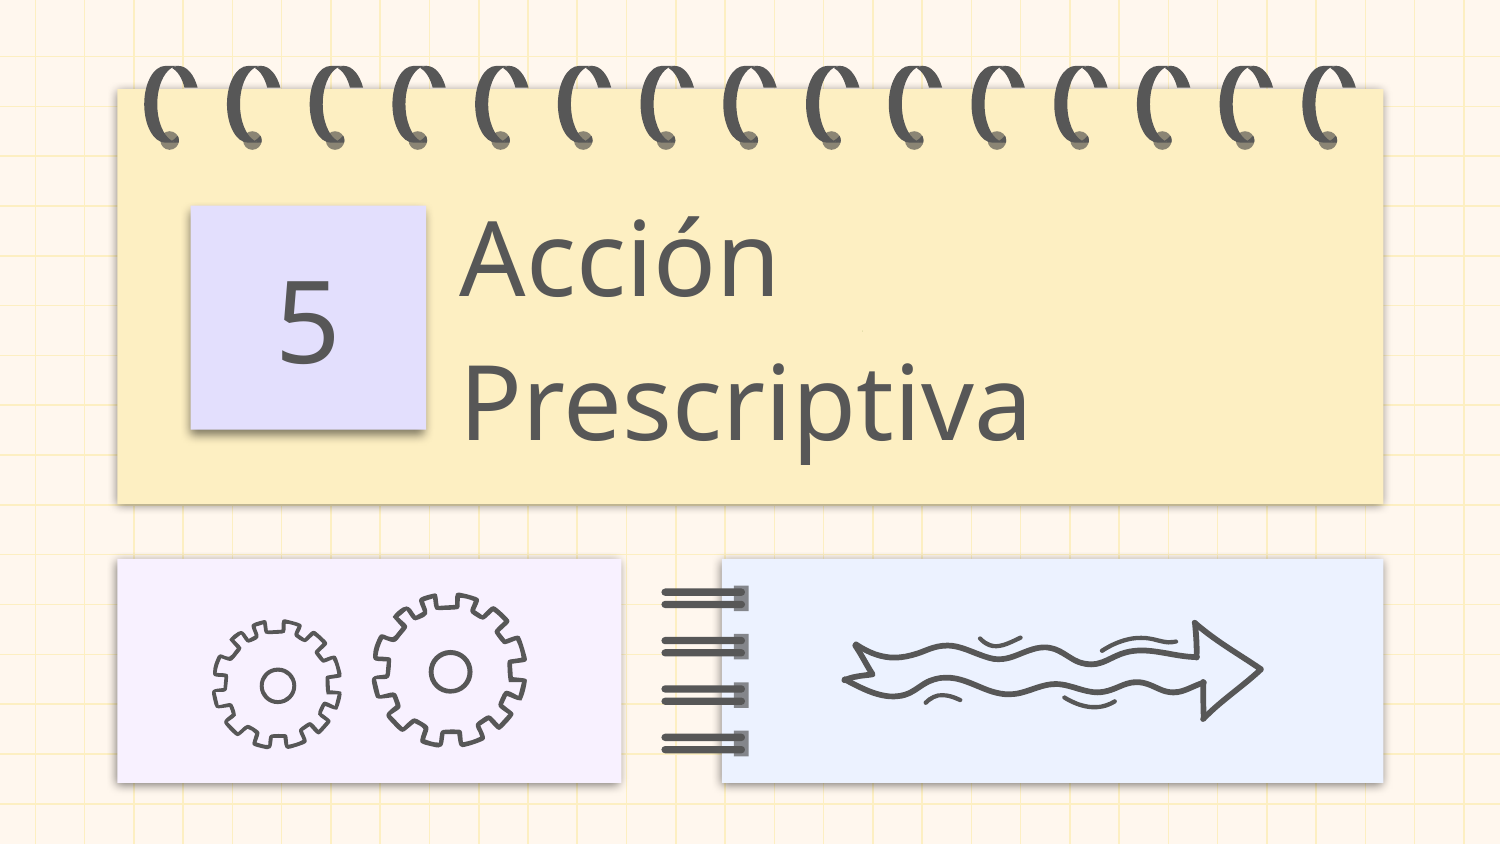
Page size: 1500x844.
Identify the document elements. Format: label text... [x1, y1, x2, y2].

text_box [211, 592, 528, 750]
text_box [143, 65, 1356, 150]
text_box [117, 89, 1384, 505]
title 5 [190, 205, 427, 430]
title Acción Prescriptiva [444, 246, 1370, 389]
text_box [117, 558, 622, 783]
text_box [841, 619, 1265, 723]
text_box [721, 558, 1384, 783]
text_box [661, 585, 749, 757]
